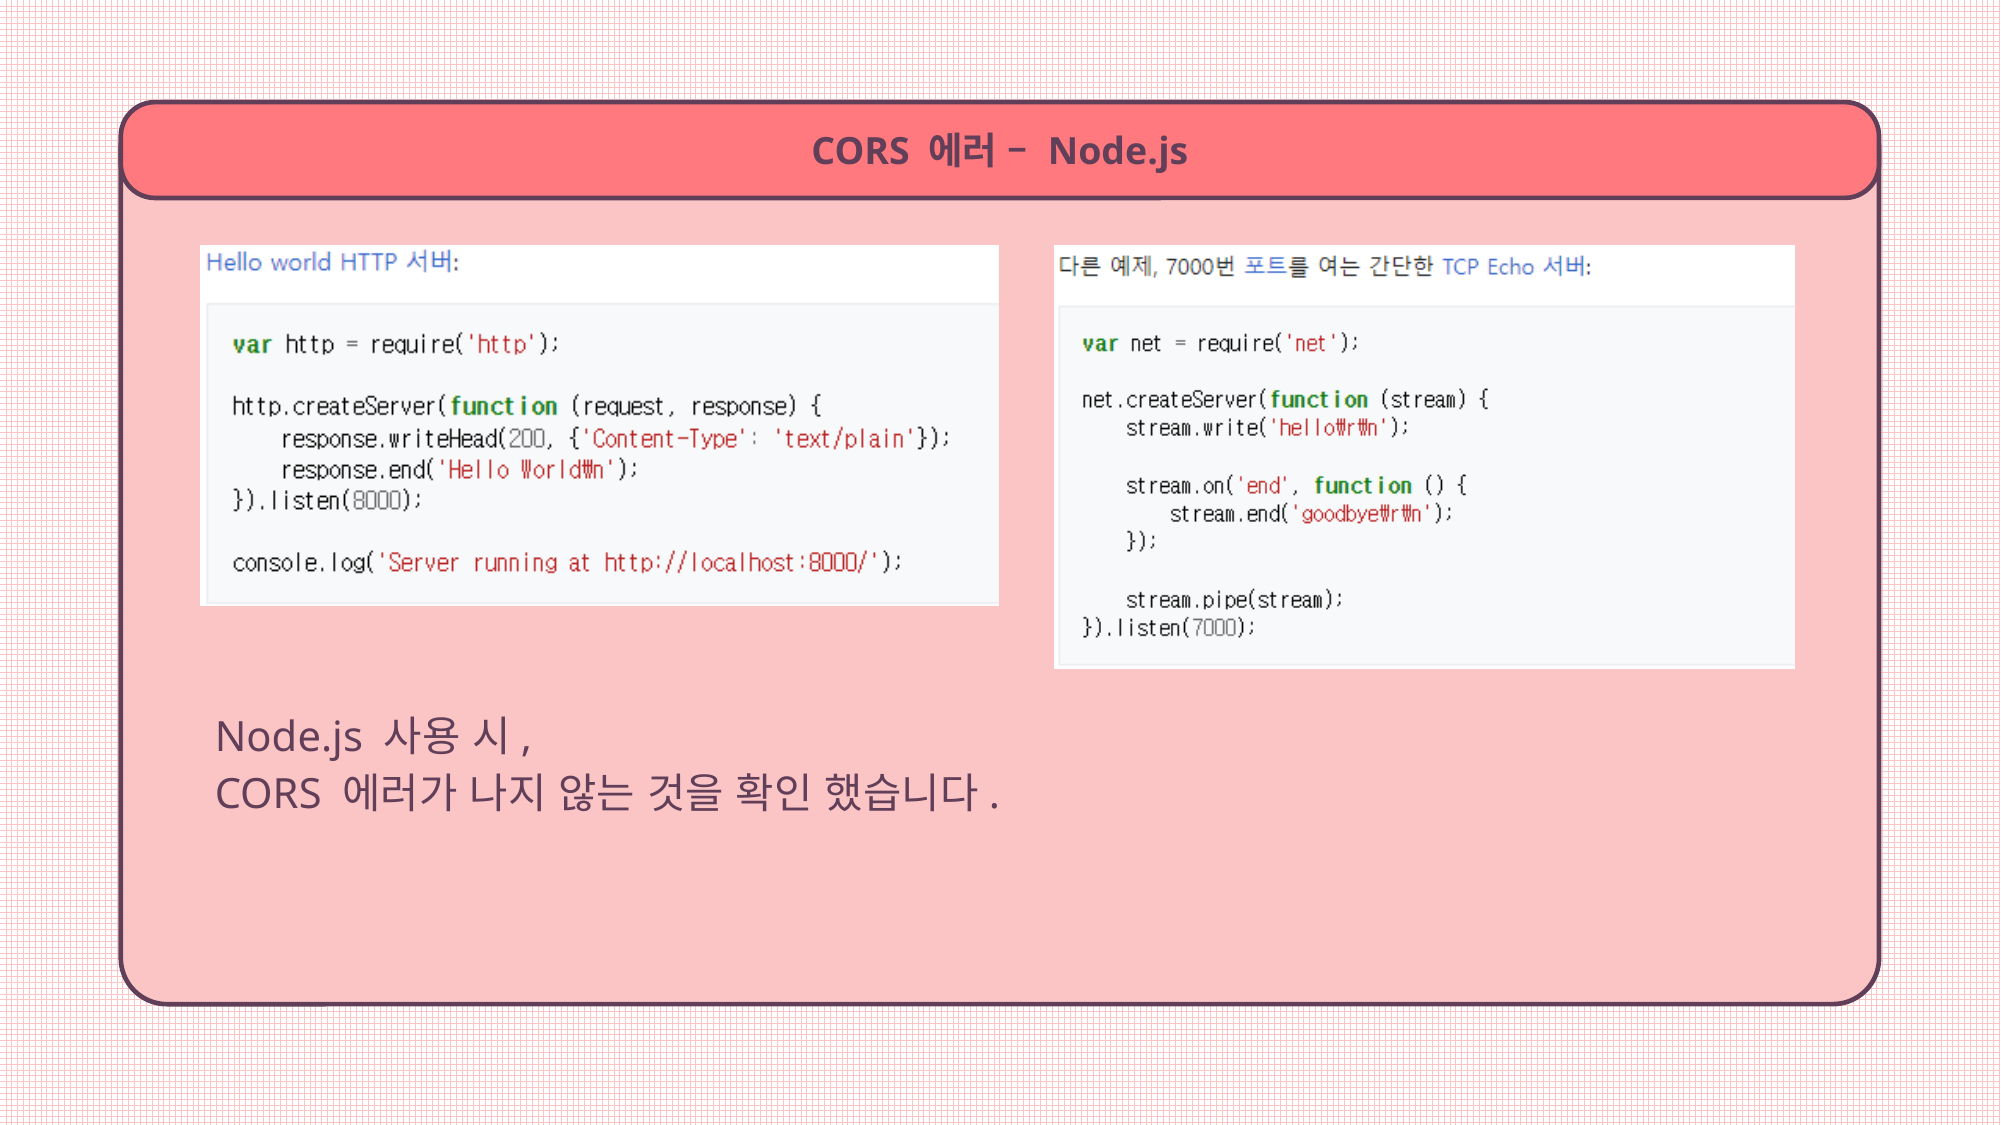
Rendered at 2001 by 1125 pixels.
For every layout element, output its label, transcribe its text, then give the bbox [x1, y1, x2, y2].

text_box [119, 166, 1881, 1006]
picture [199, 245, 999, 606]
text_box [119, 101, 1881, 199]
picture [1054, 245, 1795, 670]
text_box CORS 에러 – Node.js [796, 119, 1204, 180]
text_box Node.js 사용 시, CORS 에러가 나지 않는 것을 확인 했습니다. [199, 695, 1068, 825]
